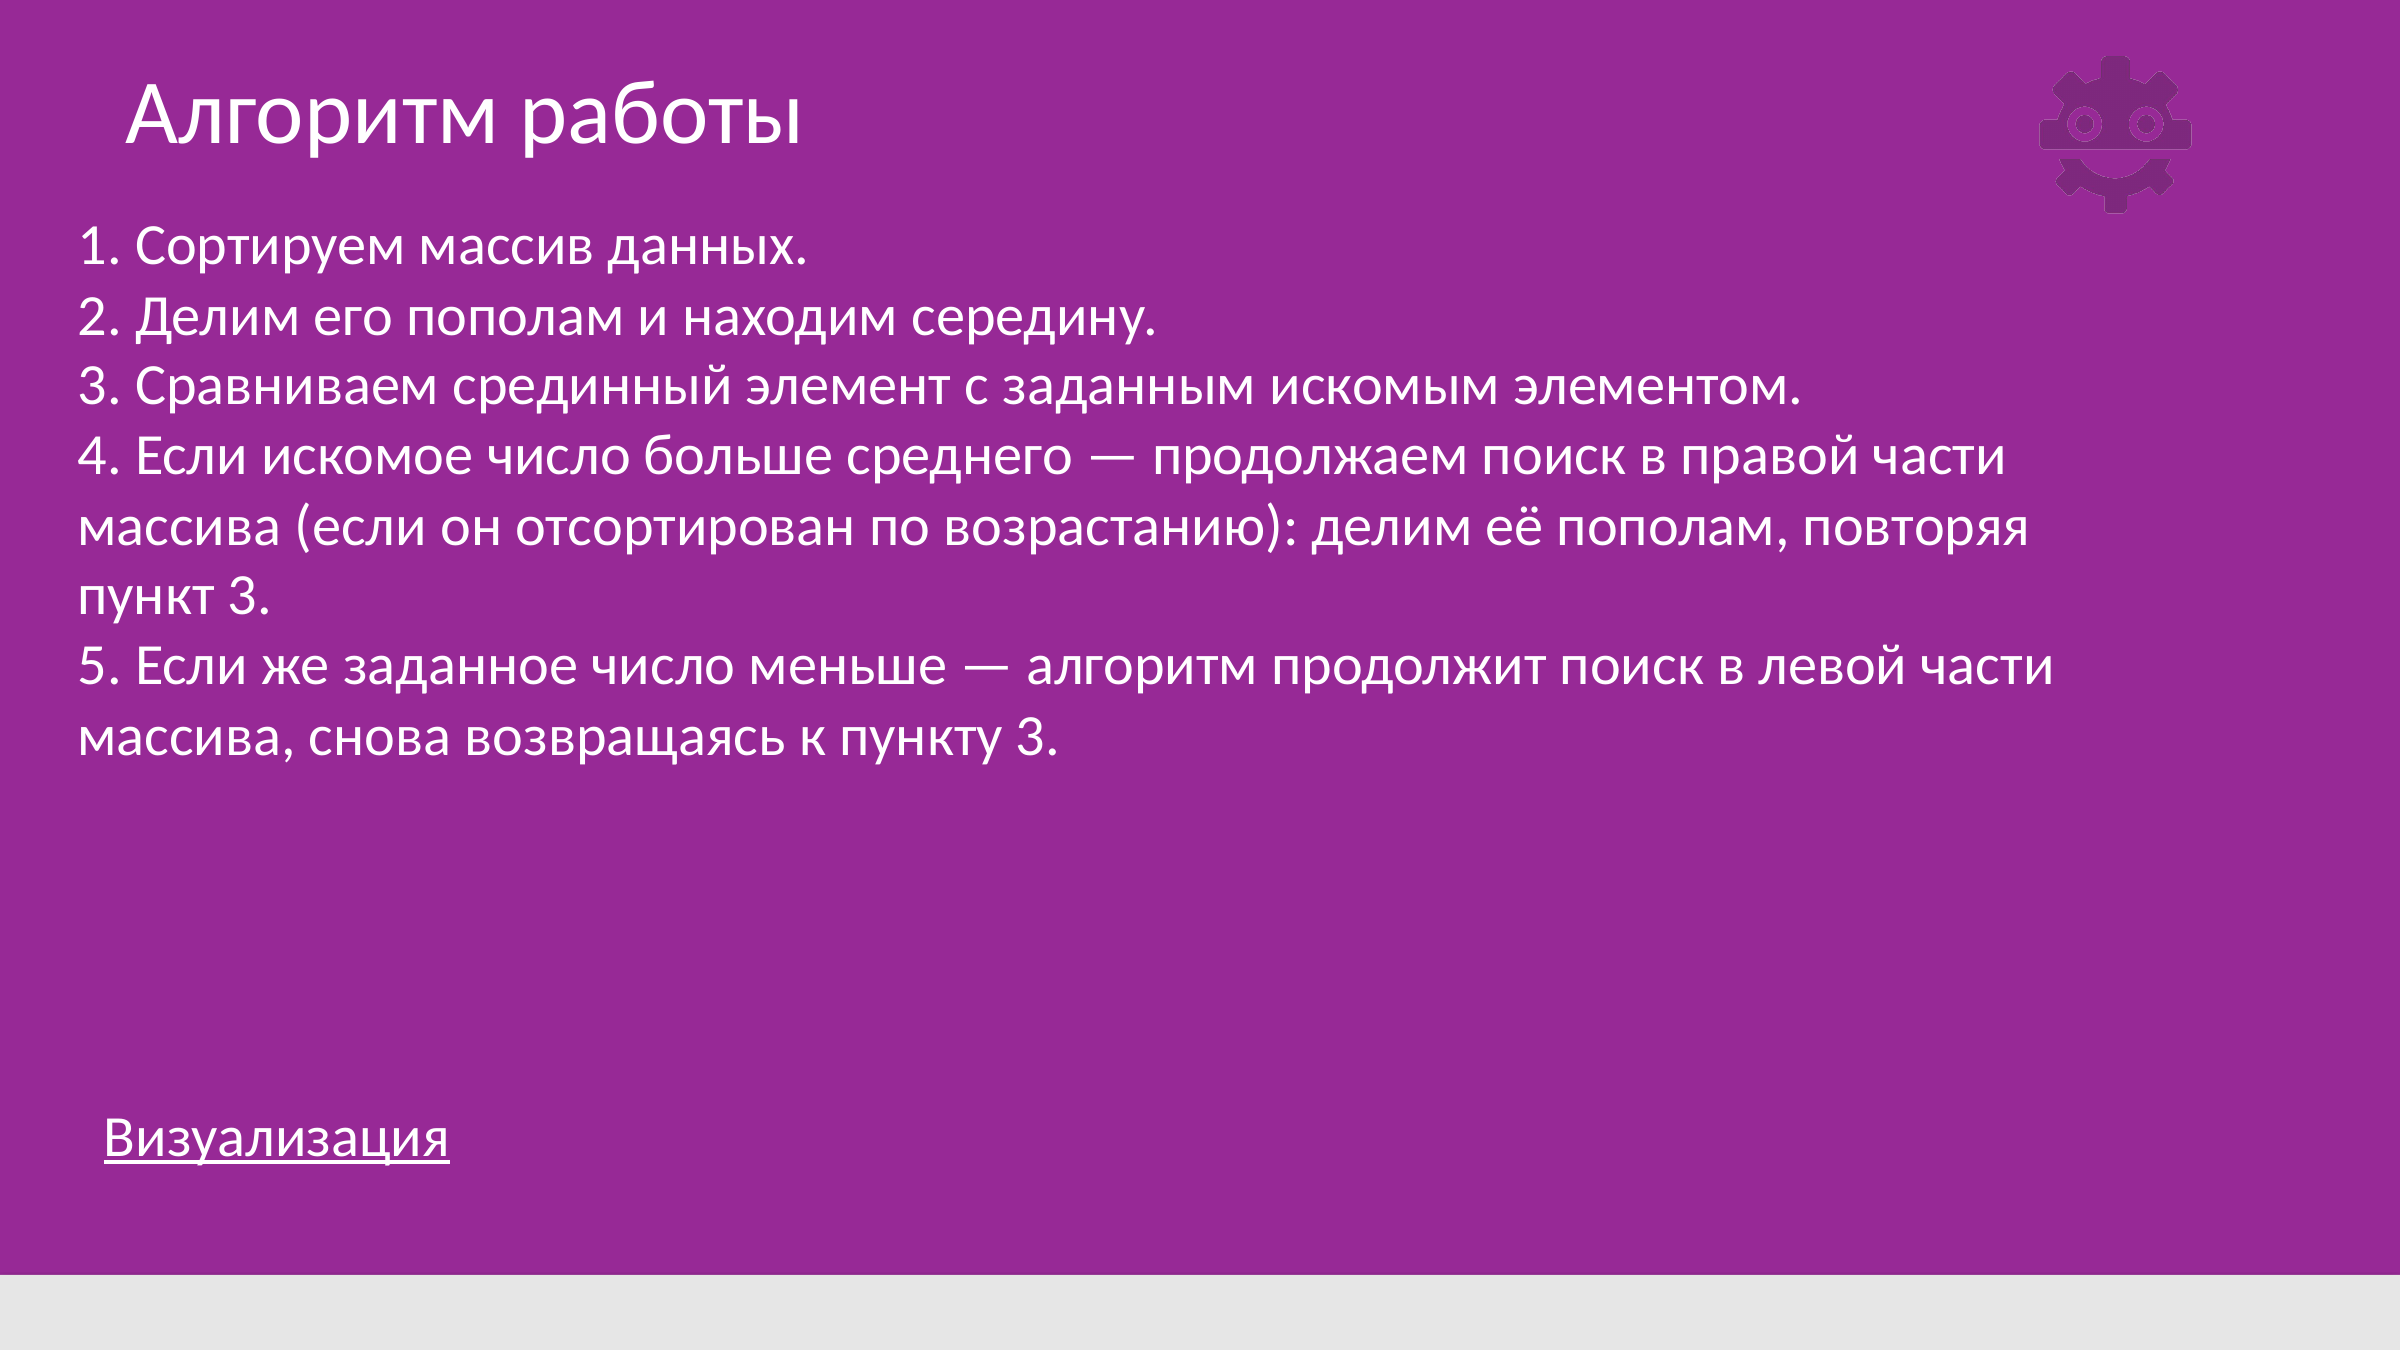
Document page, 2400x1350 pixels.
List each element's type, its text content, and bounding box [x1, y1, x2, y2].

picture [2024, 44, 2206, 223]
text_box Визуализация [89, 1090, 692, 1176]
text_box Сортируем массив данных. Делим его пополам и находим середину. Сравниваем срединный элемент с заданным искомым элементом. Если искомое число больше среднего — продолжаем поиск в правой части массива (если он отсортирован по возрастанию): делим её пополам, повторяя пункт 3. Если же заданное число меньше — алгоритм продолжит поиск в левой части массива, снова возвращаясь к пункту 3. [62, 199, 2099, 774]
text_box Алгоритм работы [110, 44, 2023, 170]
text_box [0, 1274, 2400, 1350]
